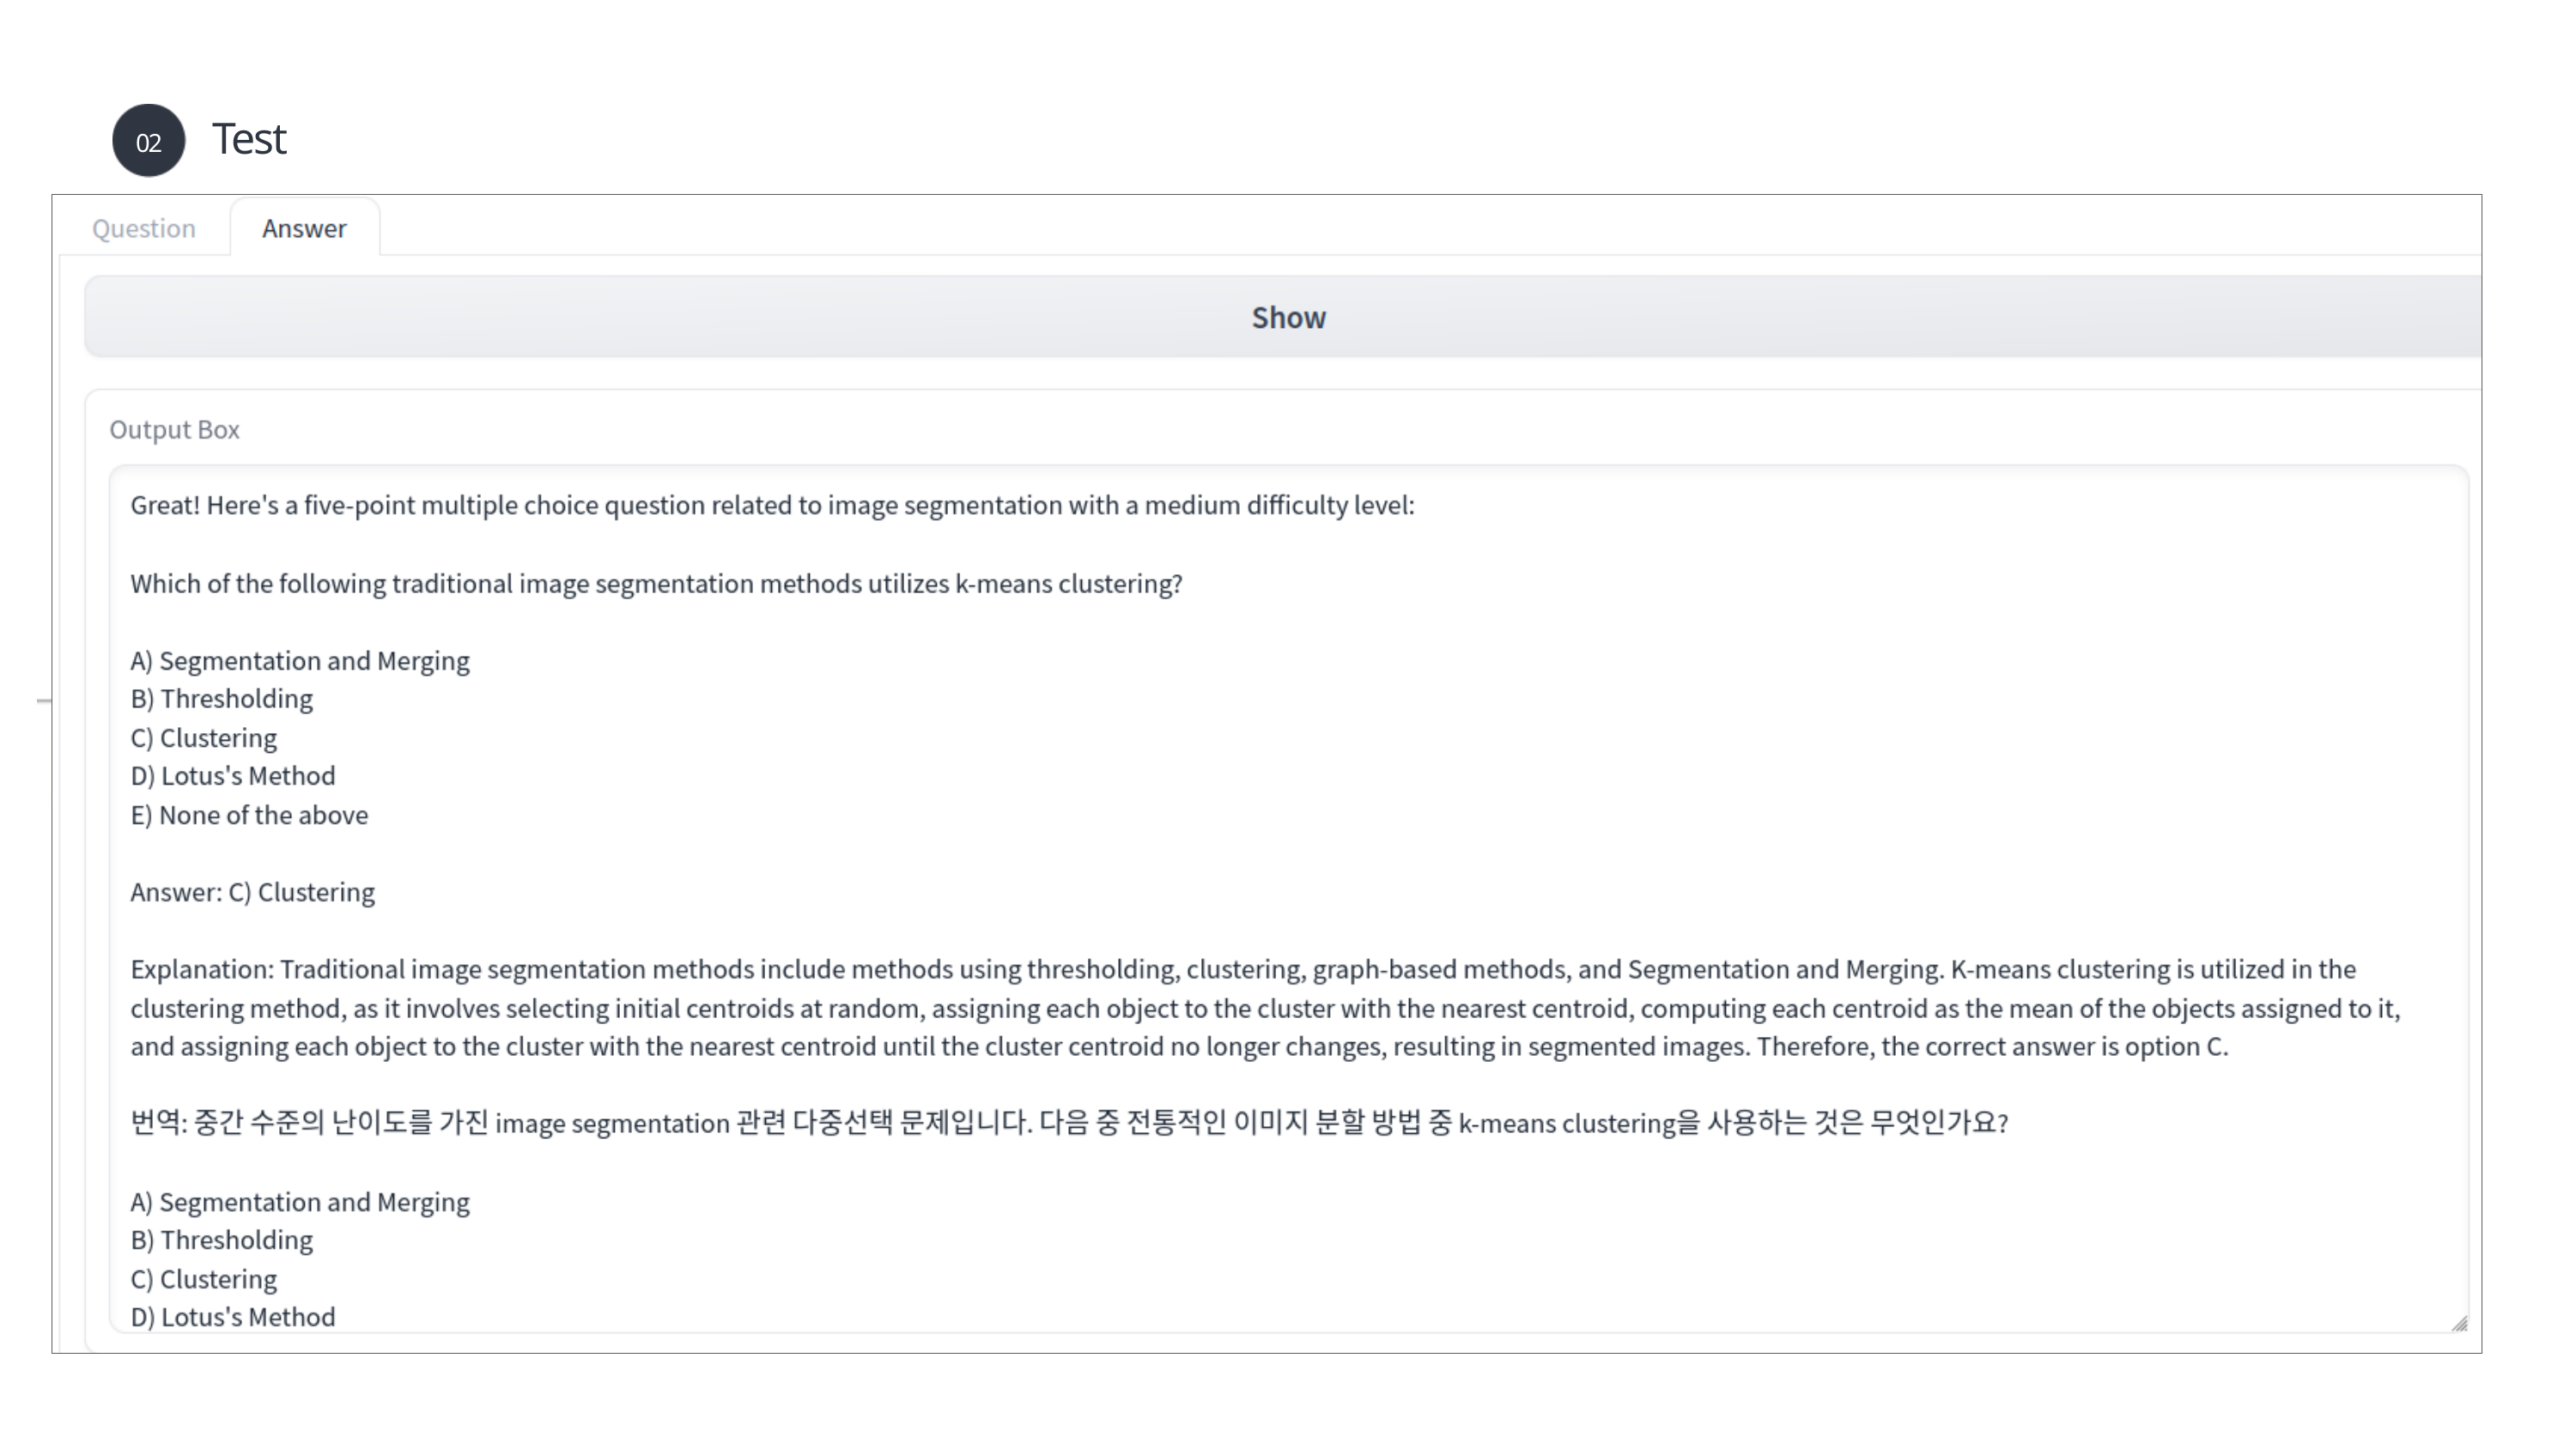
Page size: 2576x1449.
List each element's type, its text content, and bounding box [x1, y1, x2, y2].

text_box Test [213, 104, 552, 169]
picture [37, 194, 2482, 1354]
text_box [86, 104, 213, 179]
